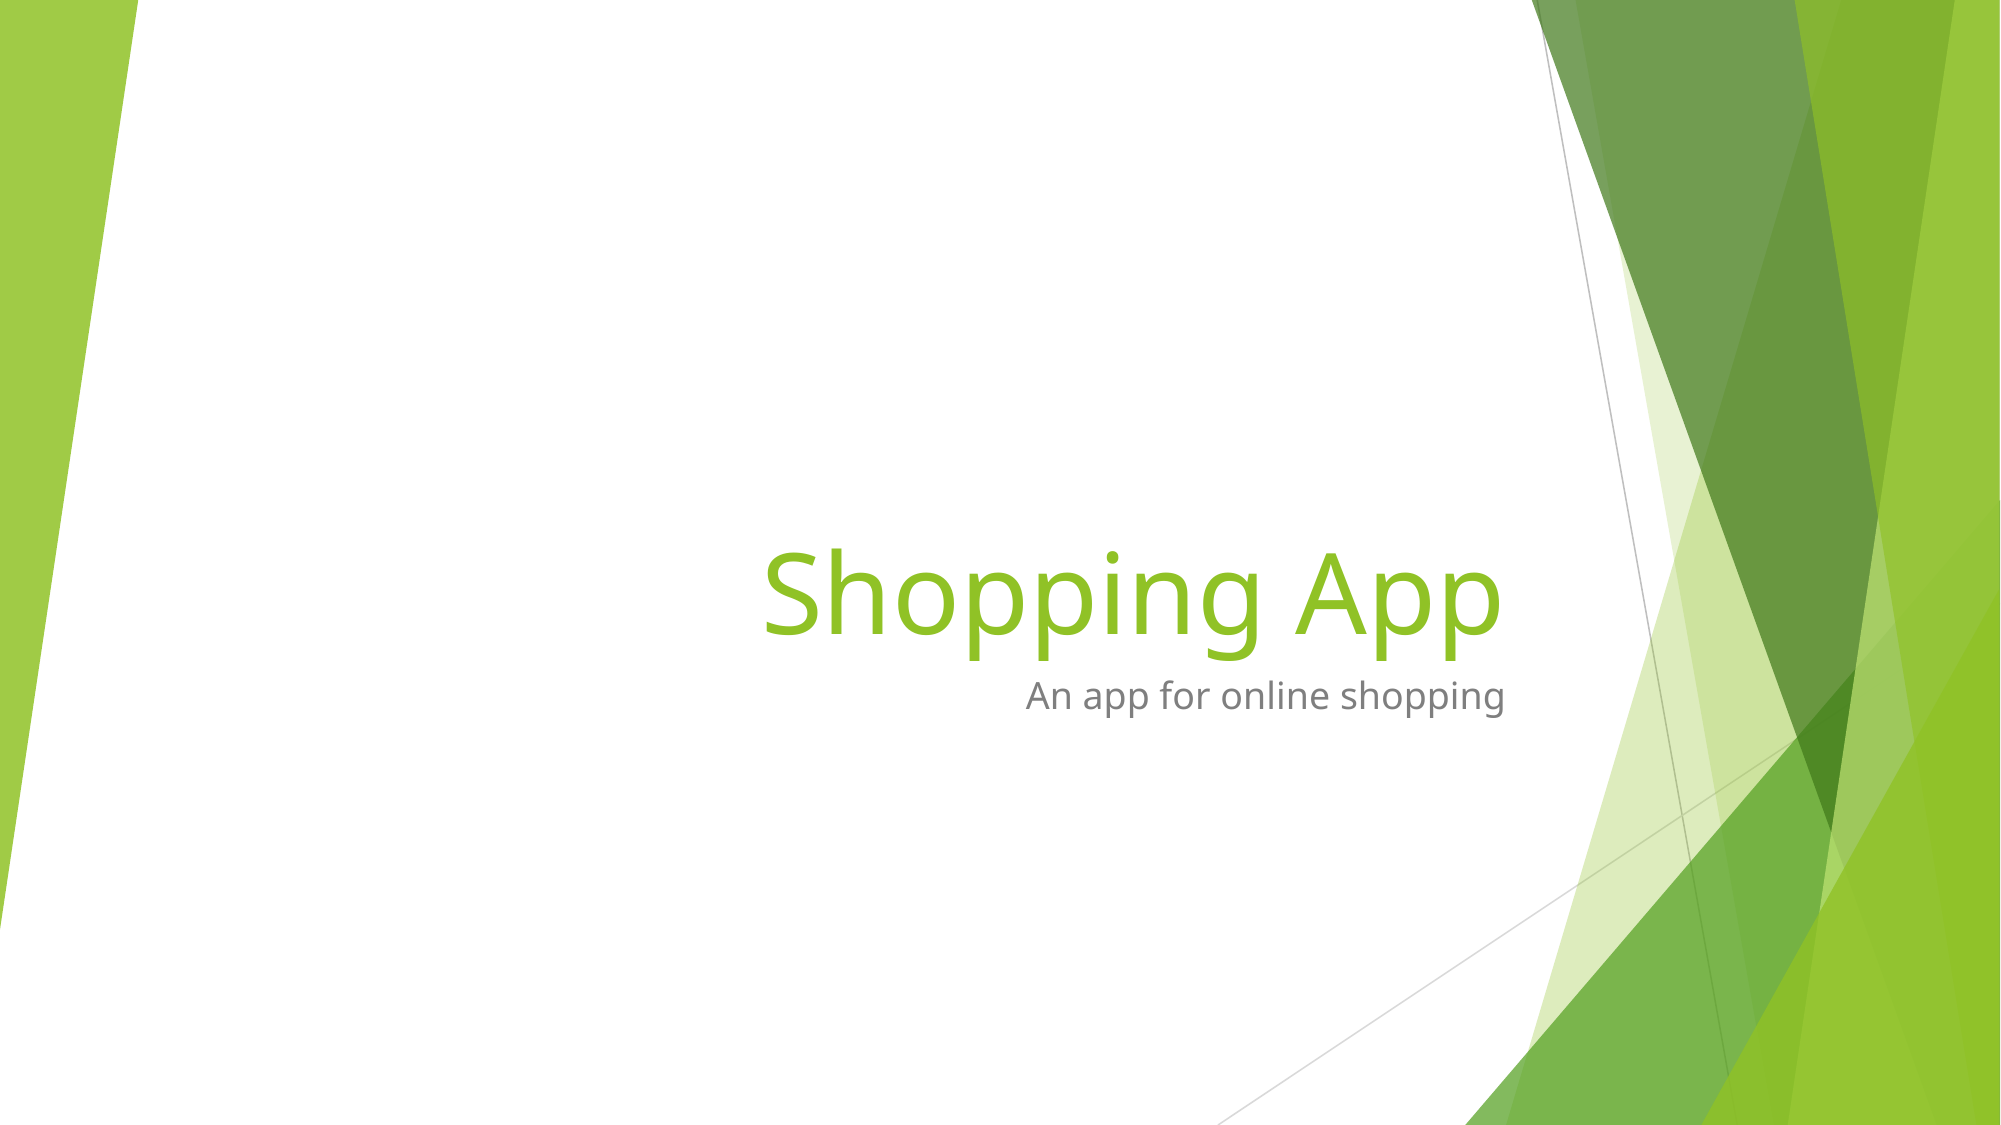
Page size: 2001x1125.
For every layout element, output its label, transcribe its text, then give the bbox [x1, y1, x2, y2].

title Shopping App [247, 394, 1522, 664]
subtitle An app for online shopping [247, 664, 1522, 845]
